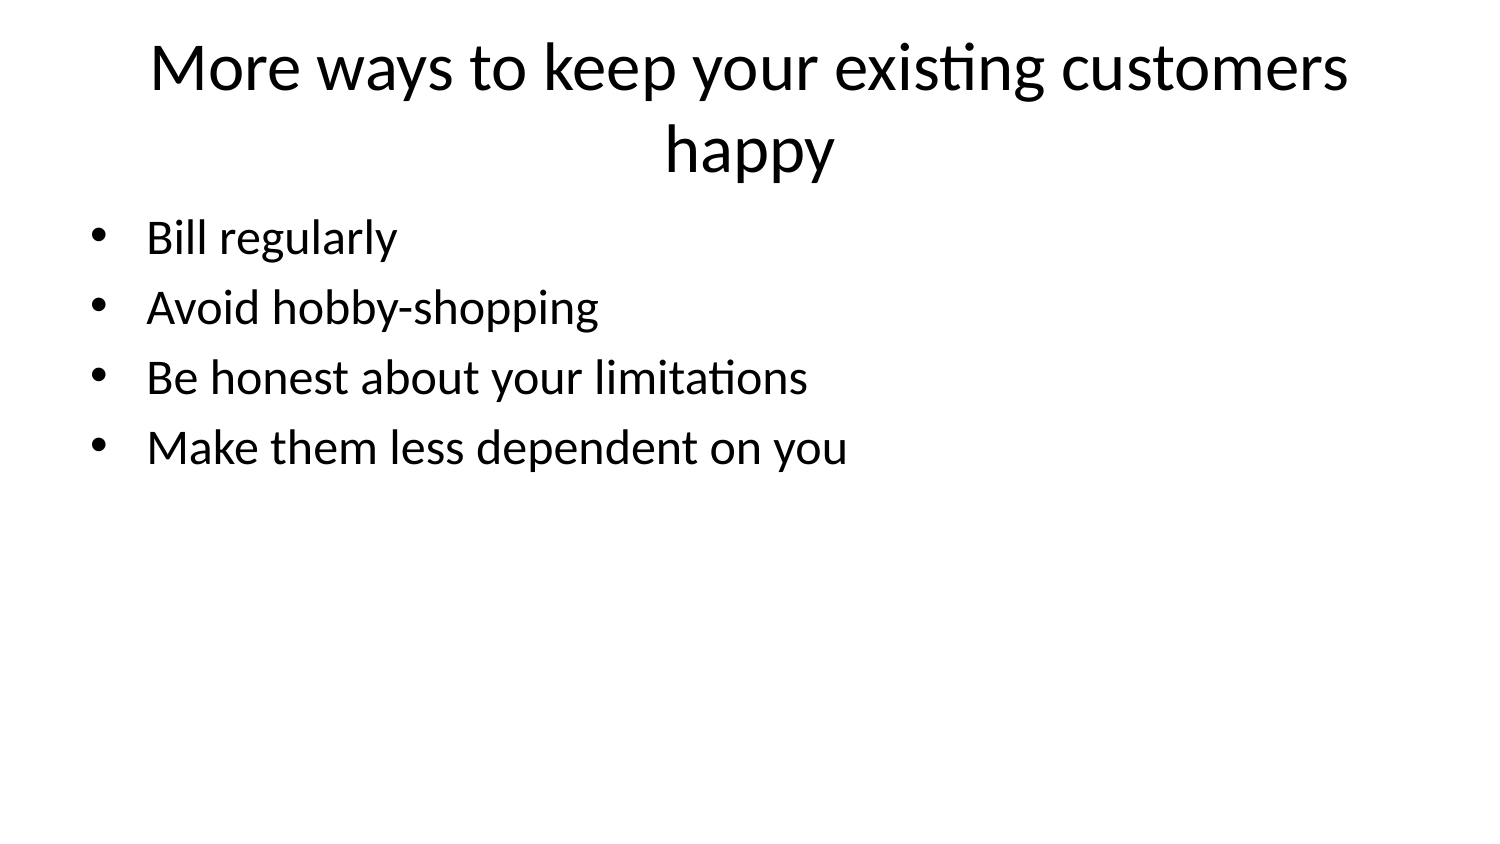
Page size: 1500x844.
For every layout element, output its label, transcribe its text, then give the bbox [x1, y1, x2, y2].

list Bill regularly Avoid hobby-shopping Be honest about your limitations Make them less dependent on you [75, 196, 1425, 754]
title More ways to keep your existing customers happy [75, 33, 1425, 175]
